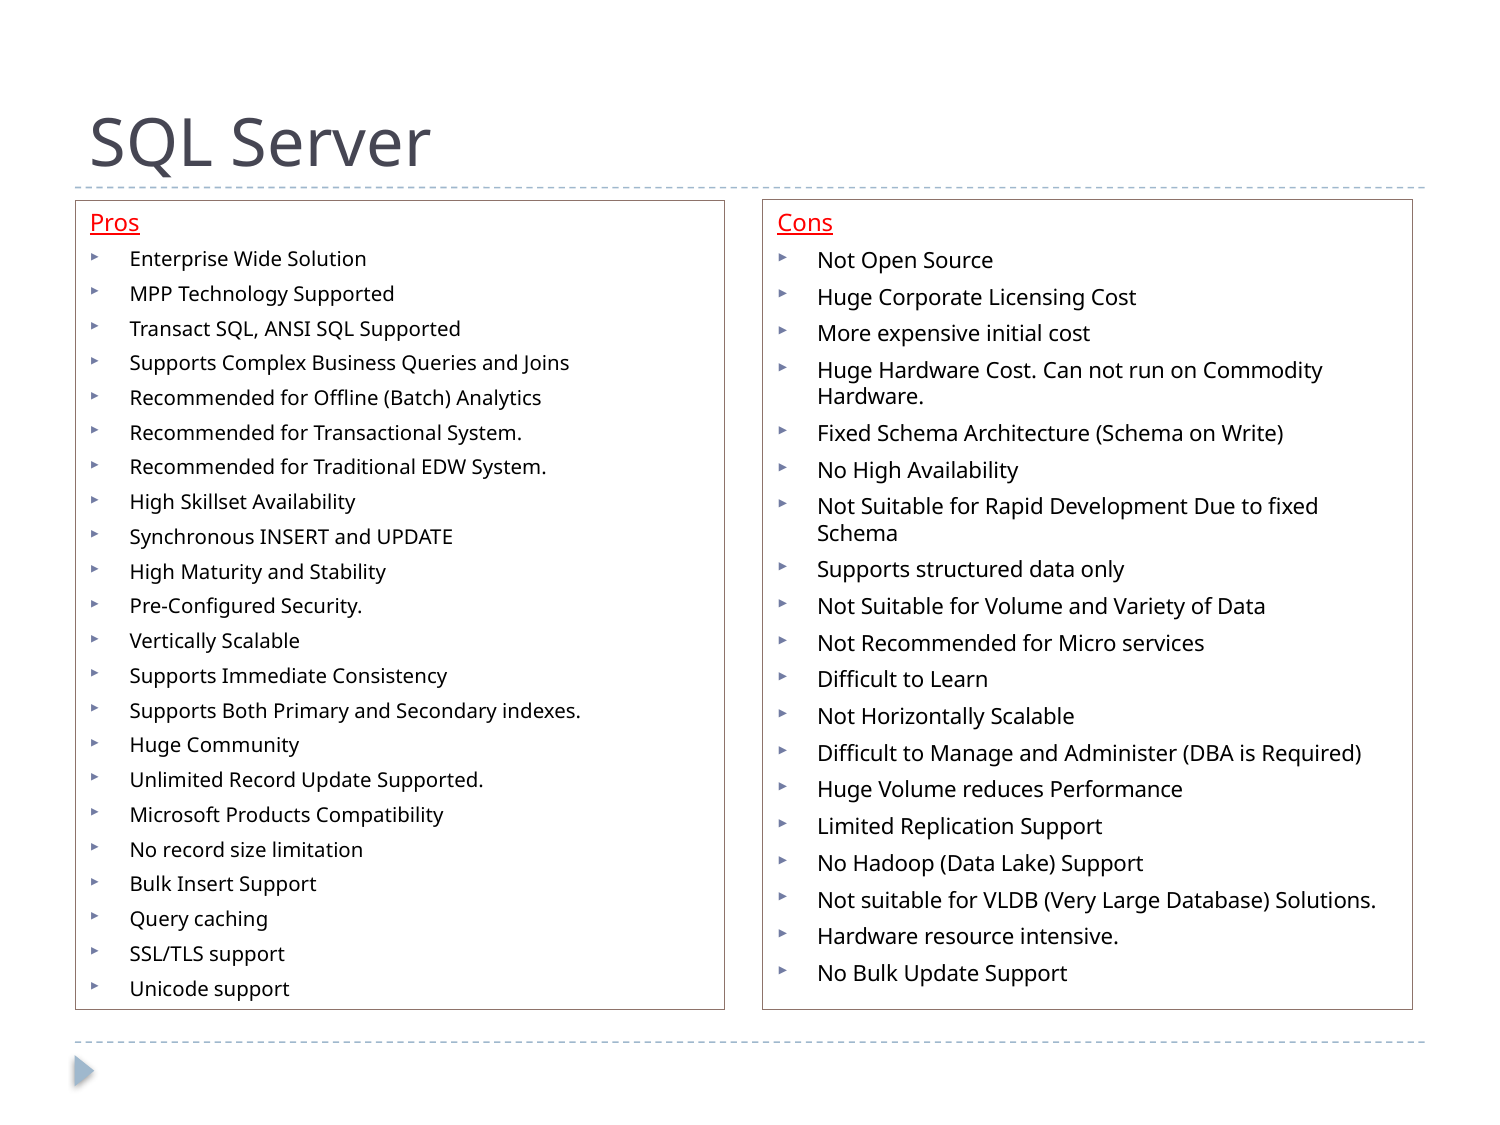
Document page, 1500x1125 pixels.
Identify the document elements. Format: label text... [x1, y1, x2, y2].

title SQL Server [75, 24, 1425, 188]
list Pros Enterprise Wide Solution MPP Technology Supported Transact SQL, ANSI SQL Supported Supports Complex Business Queries and Joins Recommended for Offline (Batch) Analytics Recommended for Transactional System. Recommended for Traditional EDW System. High Skillset Availability Synchronous INSERT and UPDATE High Maturity and Stability Pre-Configured Security. Vertically Scalable Supports Immediate Consistency Supports Both Primary and Secondary indexes. Huge Community Unlimited Record Update Supported. Microsoft Products Compatibility No record size limitation Bulk Insert Support Query caching SSL/TLS support Unicode support [75, 200, 725, 1010]
text_box Cons Not Open Source Huge Corporate Licensing Cost More expensive initial cost Huge Hardware Cost. Can not run on Commodity Hardware. Fixed Schema Architecture (Schema on Write) No High Availability Not Suitable for Rapid Development Due to fixed Schema Supports structured data only Not Suitable for Volume and Variety of Data Not Recommended for Micro services Difficult to Learn Not Horizontally Scalable Difficult to Manage and Administer (DBA is Required) Huge Volume reduces Performance Limited Replication Support No Hadoop (Data Lake) Support Not suitable for VLDB (Very Large Database) Solutions. Hardware resource intensive. No Bulk Update Support [762, 199, 1413, 1010]
